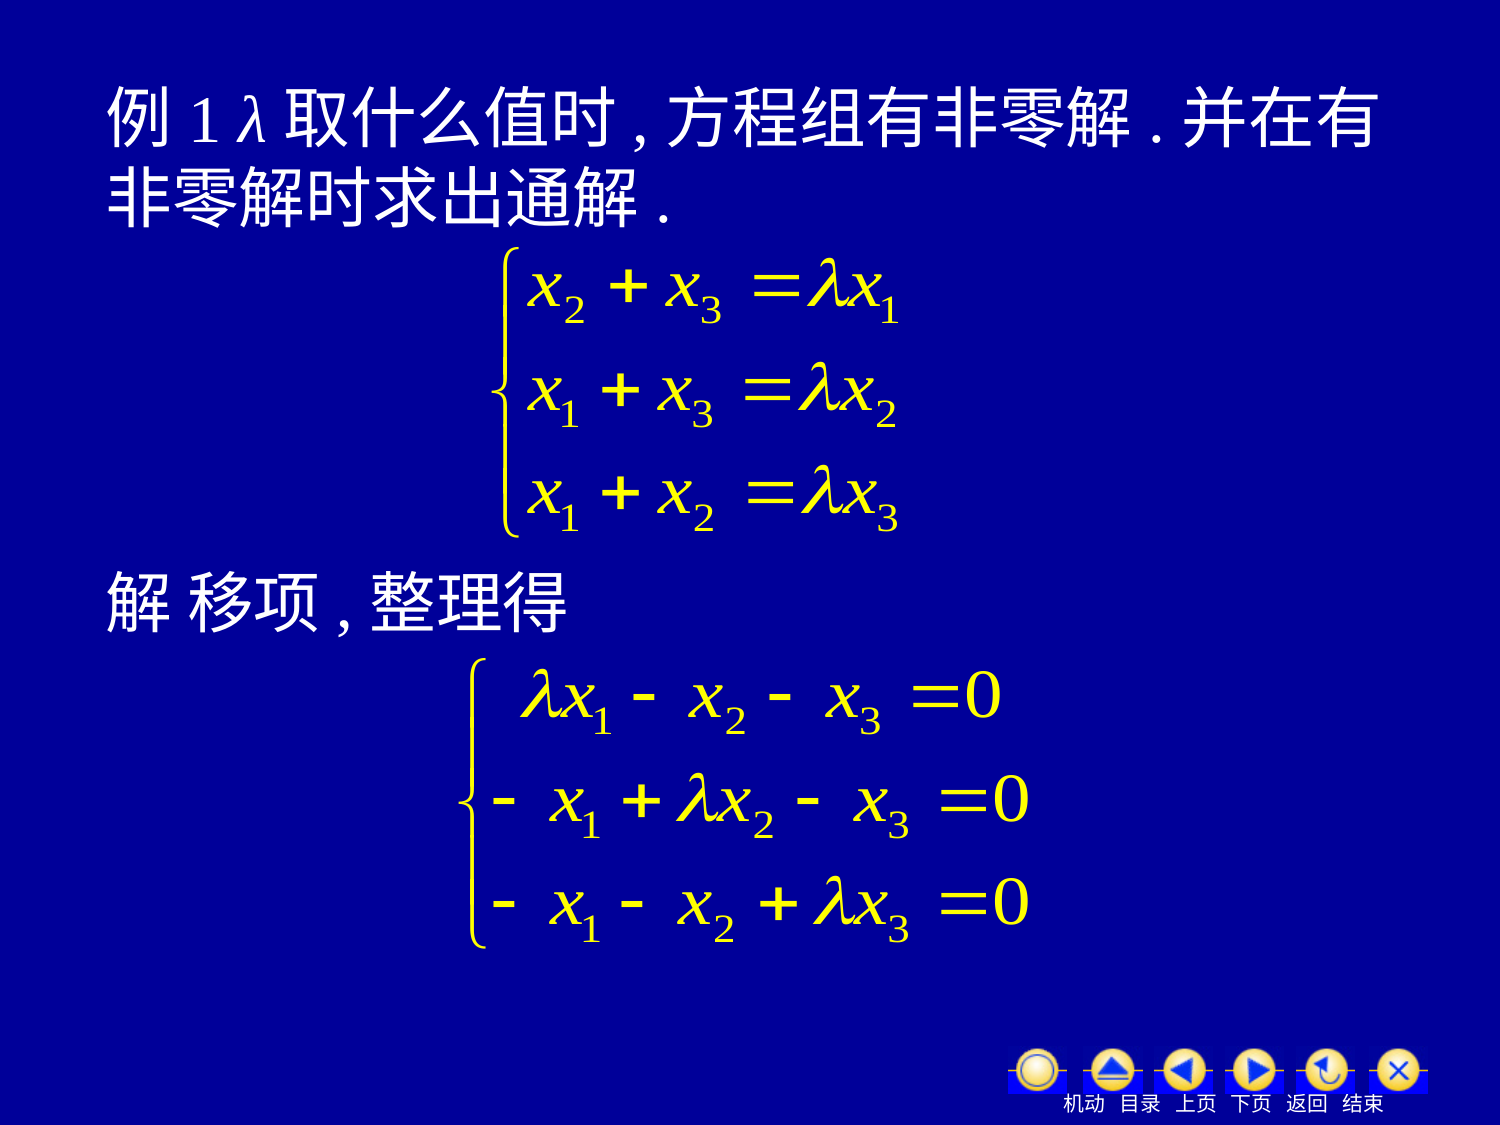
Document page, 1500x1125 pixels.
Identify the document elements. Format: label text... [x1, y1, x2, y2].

picture [1008, 1046, 1067, 1094]
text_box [474, 230, 914, 551]
text_box 解 移项,整理得 [90, 553, 1427, 649]
picture [1083, 1046, 1143, 1094]
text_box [441, 641, 1039, 962]
text_box 例1 λ取什么值时,方程组有非零解.并在有非零解时求出通解. [90, 68, 1427, 244]
picture [1296, 1046, 1355, 1094]
picture [1154, 1046, 1213, 1094]
picture [1369, 1046, 1428, 1094]
picture [1225, 1046, 1284, 1094]
